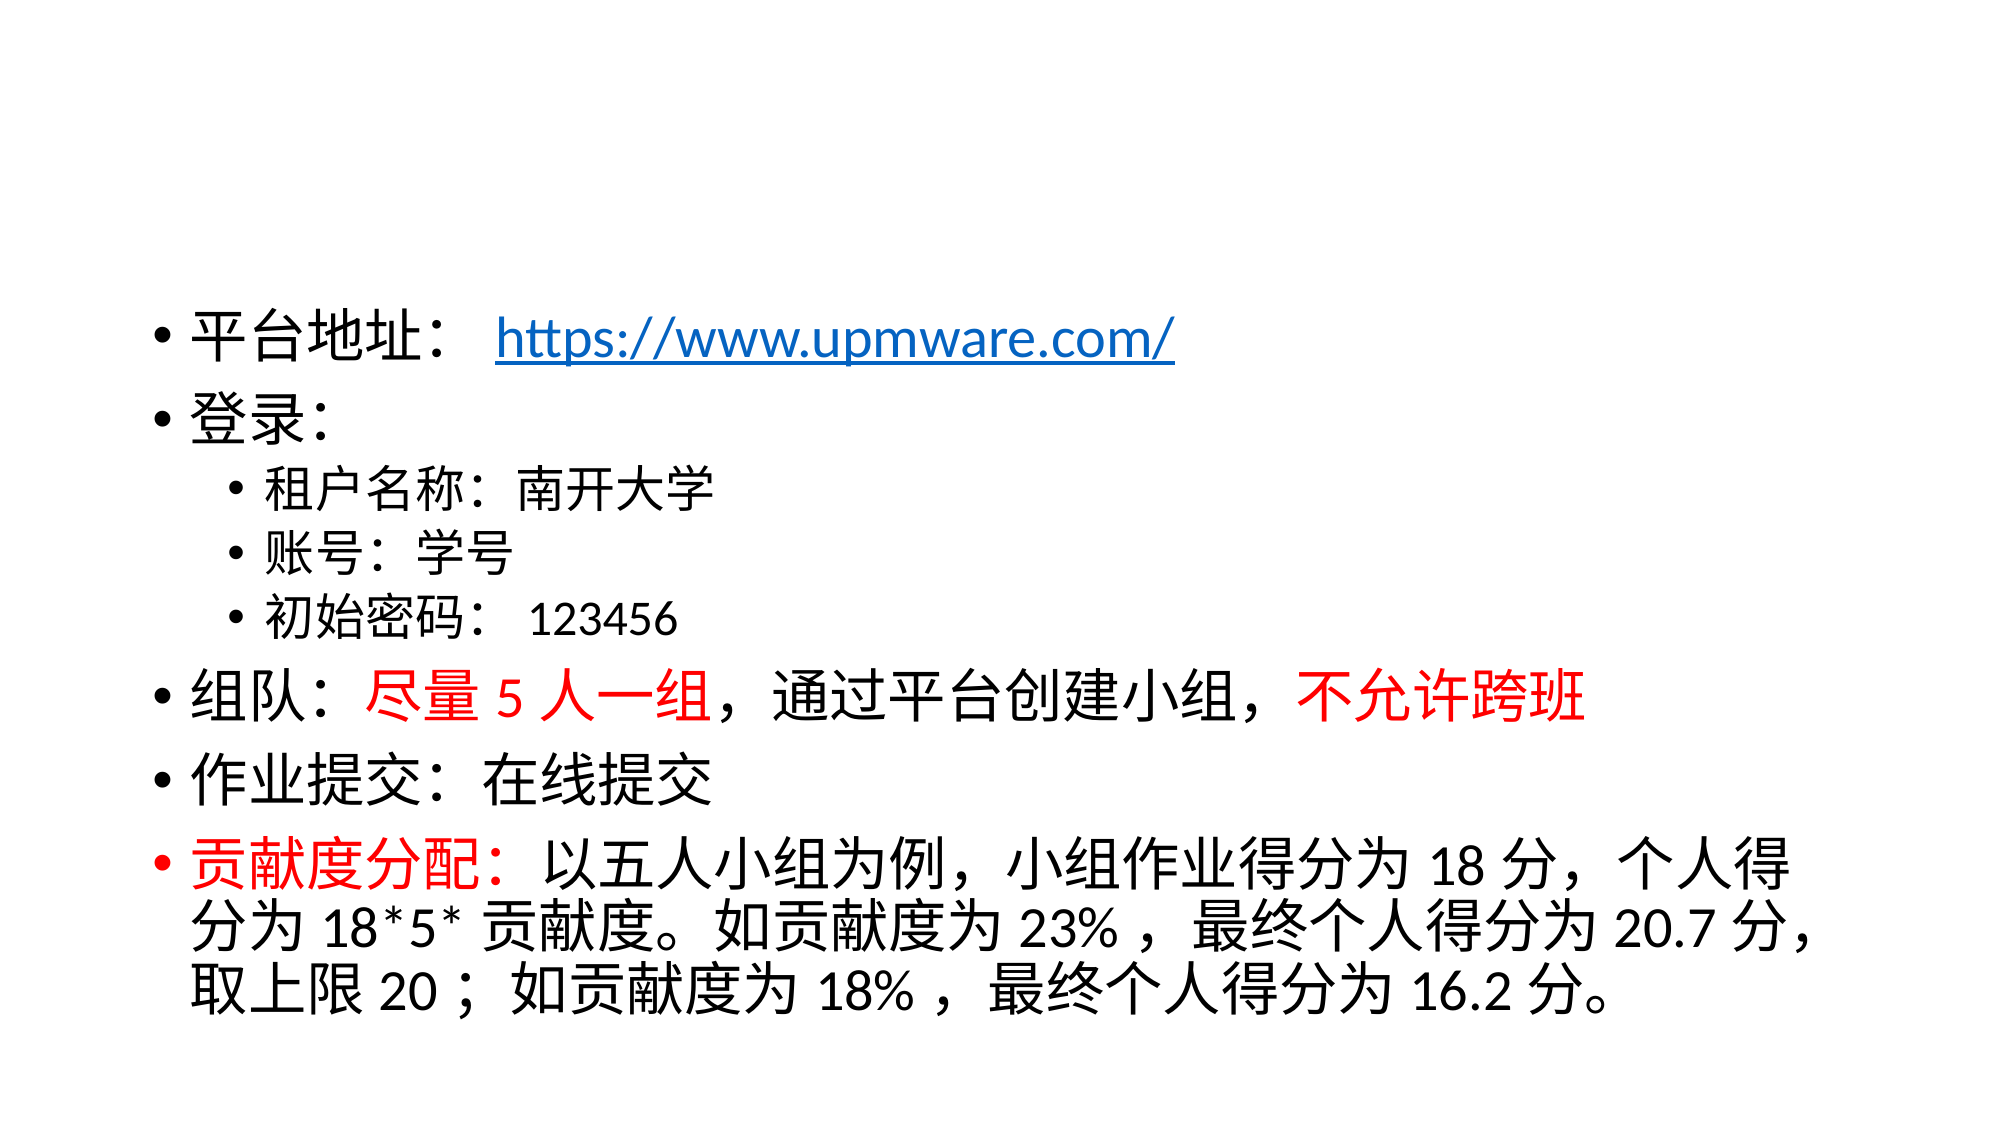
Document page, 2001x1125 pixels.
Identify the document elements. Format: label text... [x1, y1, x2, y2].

list 平台地址：https://www.upmware.com/ 登录： 租户名称：南开大学 账号：学号 初始密码：123456 组队：尽量5人一组，通过平台创建小组，不允许跨班 作业提交：在线提交 贡献度分配：以五人小组为例，小组作业得分为18分，个人得分为18*5*贡献度。如贡献度为23%，最终个人得分为20.7分，取上限20；如贡献度为18%，最终个人得分为16.2分。 [137, 299, 1863, 1054]
